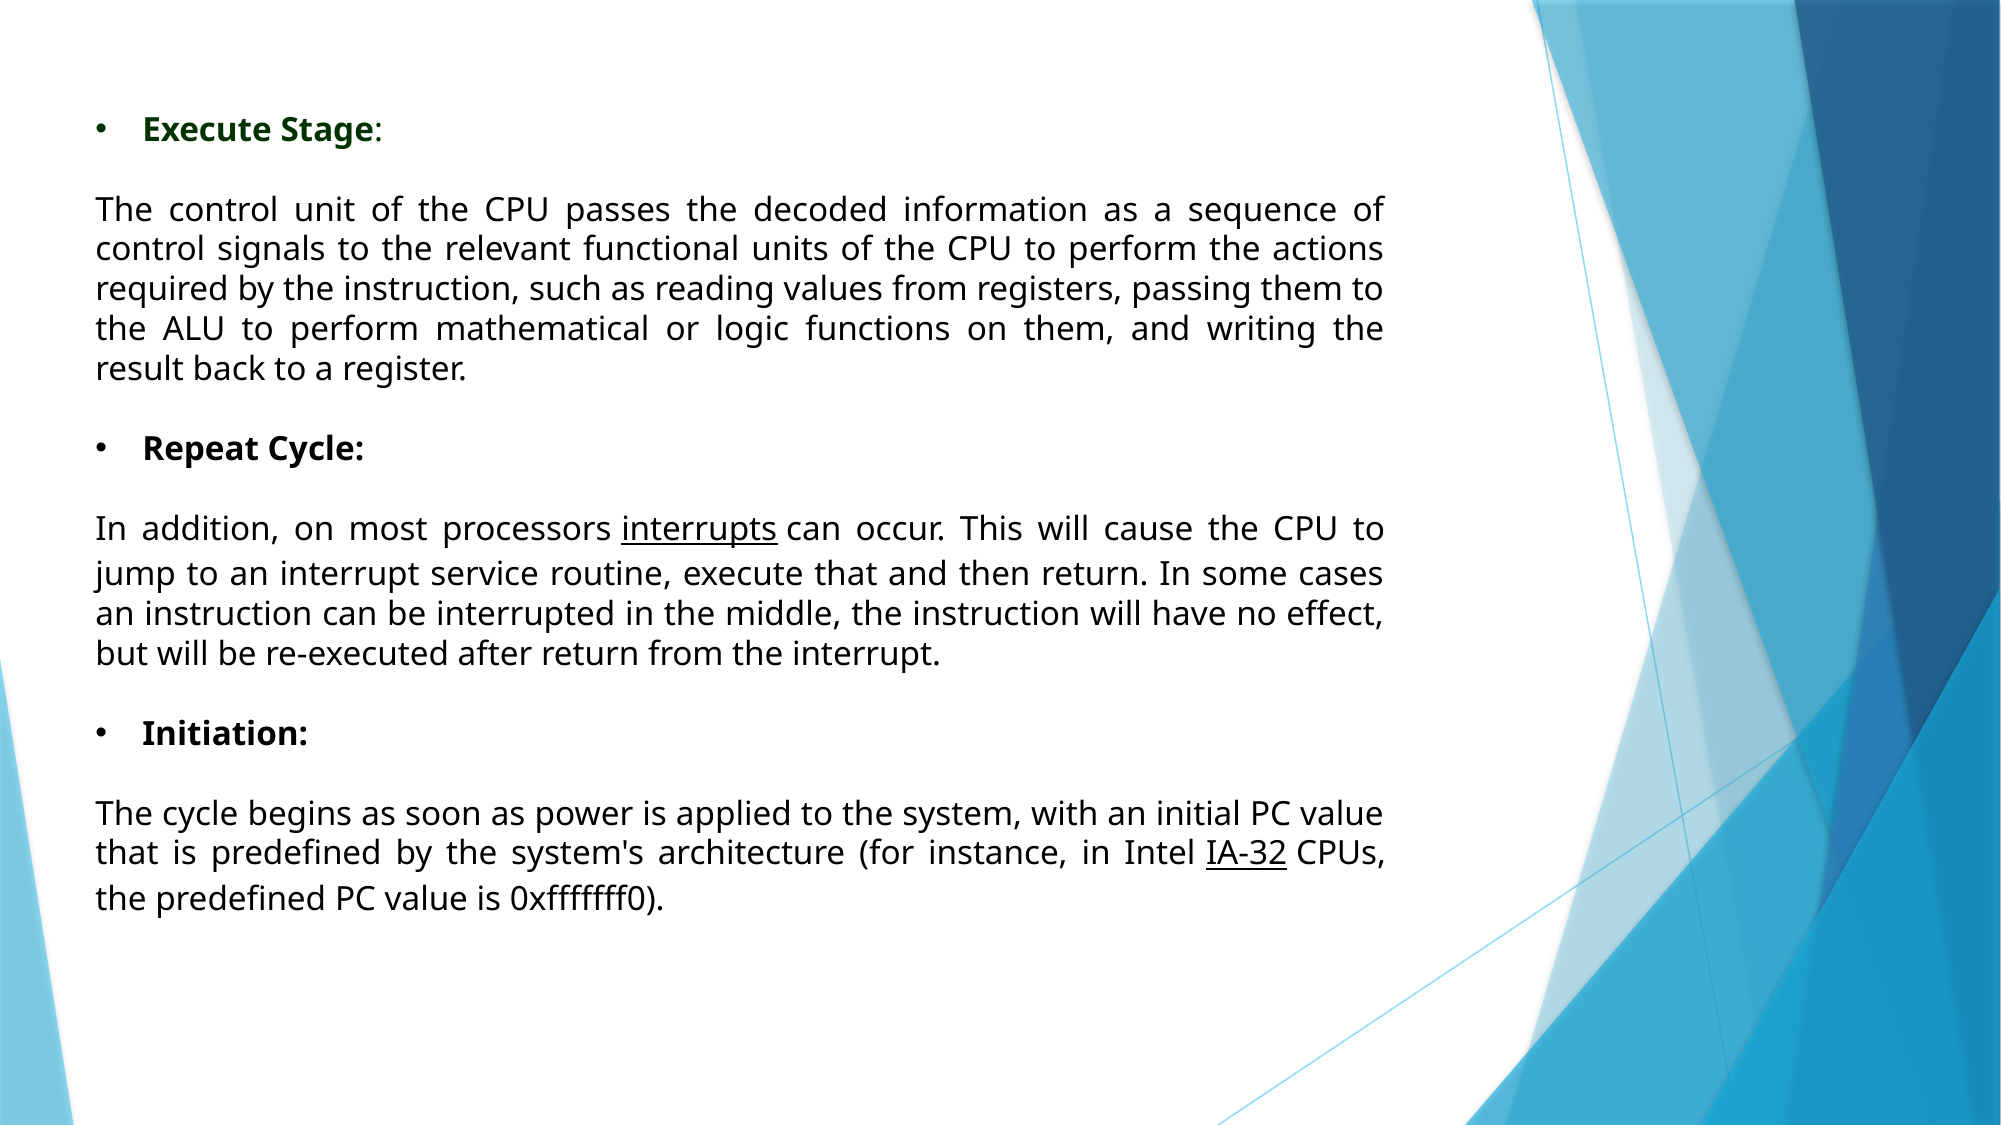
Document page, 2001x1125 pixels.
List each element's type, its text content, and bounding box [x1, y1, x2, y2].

text_box Execute Stage: The control unit of the CPU passes the decoded information as a sequence of control signals to the relevant functional units of the CPU to perform the actions required by the instruction, such as reading values from registers, passing them to the ALU to perform mathematical or logic functions on them, and writing the result back to a register. Repeat Cycle: In addition, on most processors interrupts can occur. This will cause the CPU to jump to an interrupt service routine, execute that and then return. In some cases an instruction can be interrupted in the middle, the instruction will have no effect, but will be re-executed after return from the interrupt. Initiation: The cycle begins as soon as power is applied to the system, with an initial PC value that is predefined by the system's architecture (for instance, in Intel IA-32 CPUs, the predefined PC value is 0xfffffff0). [80, 100, 1401, 1005]
